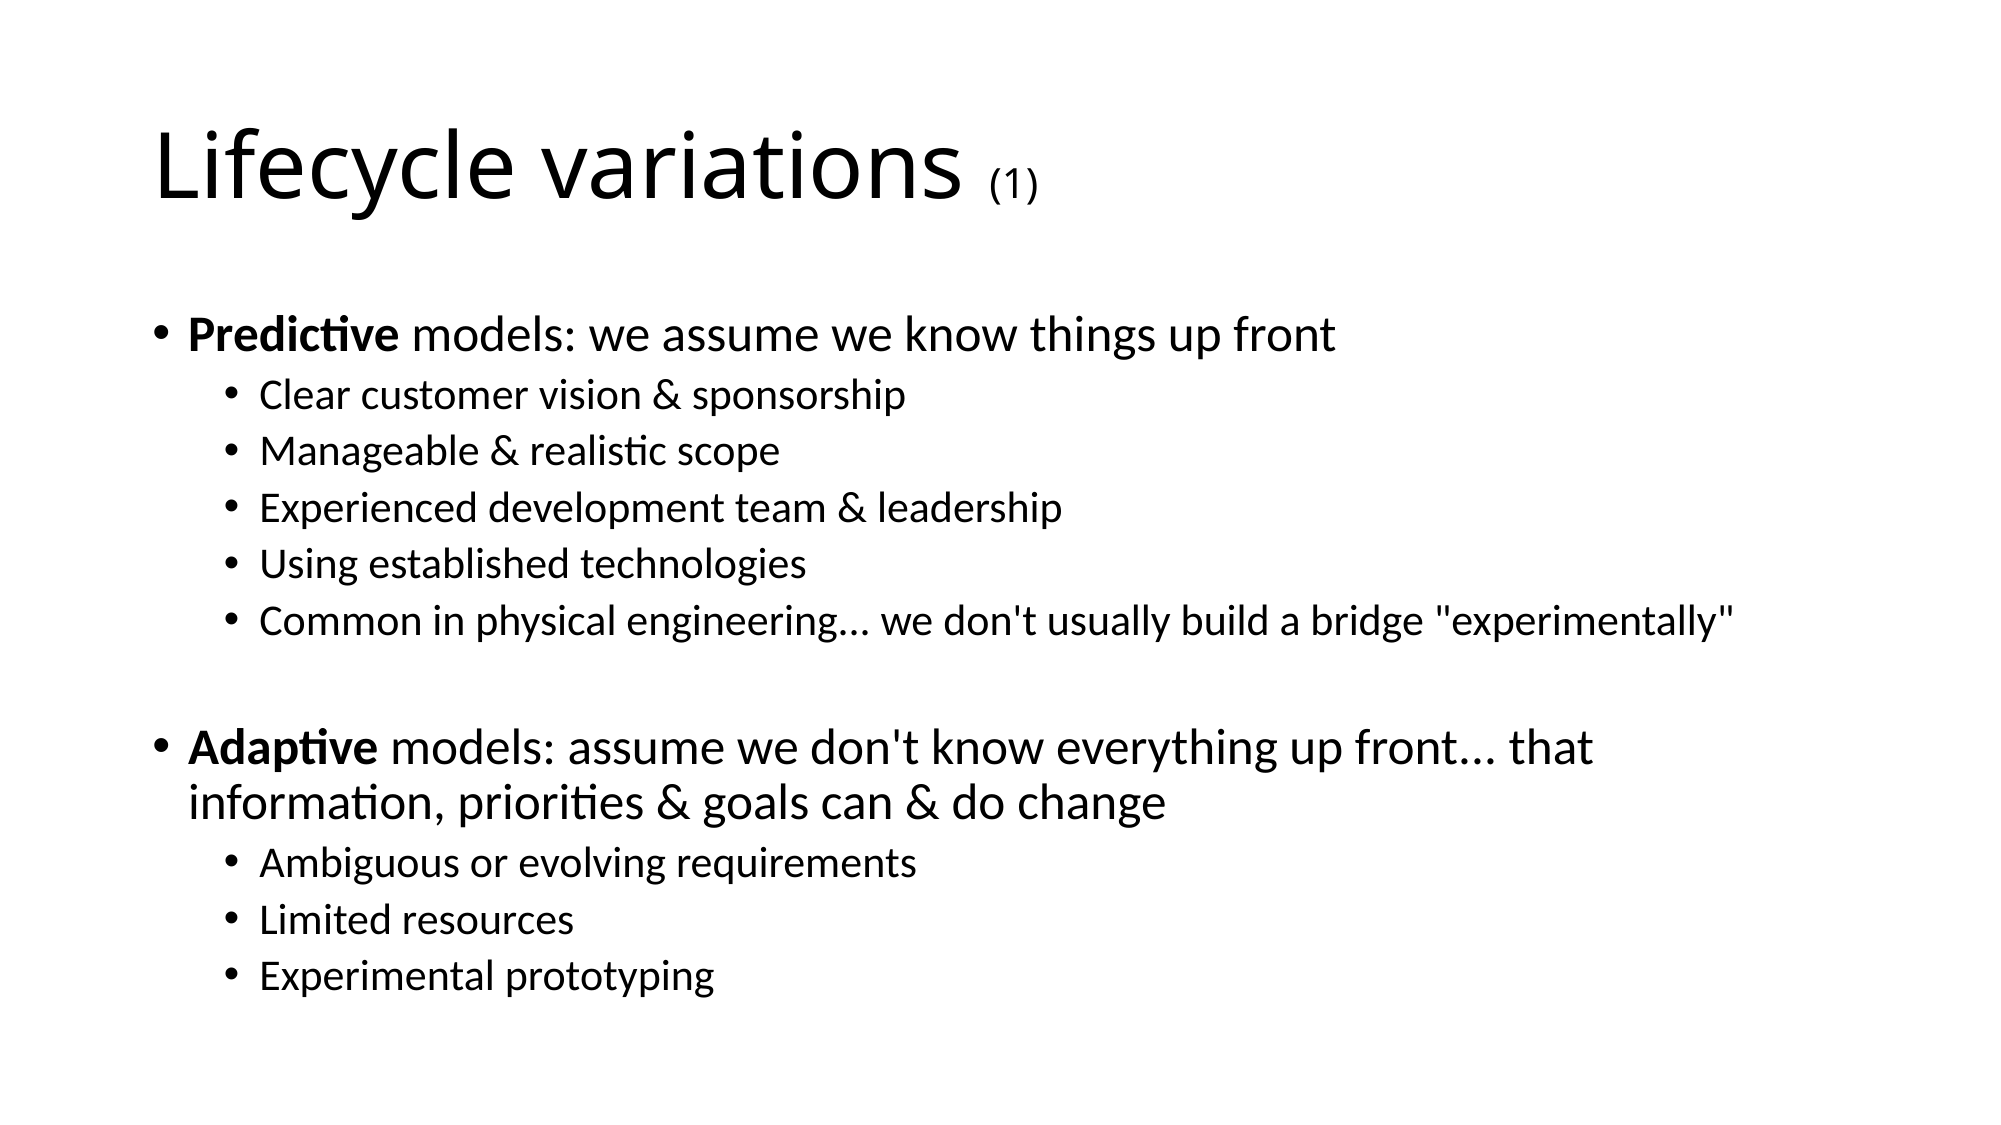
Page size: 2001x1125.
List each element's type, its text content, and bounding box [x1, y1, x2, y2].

list Predictive models: we assume we know things up front Clear customer vision & sponsorship Manageable & realistic scope Experienced development team & leadership Using established technologies Common in physical engineering... we don't usually build a bridge "experimentally" Adaptive models: assume we don't know everything up front... that information, priorities & goals can & do change Ambiguous or evolving requirements Limited resources Experimental prototyping [137, 299, 1863, 1014]
title Lifecycle variations (1) [137, 59, 1863, 278]
